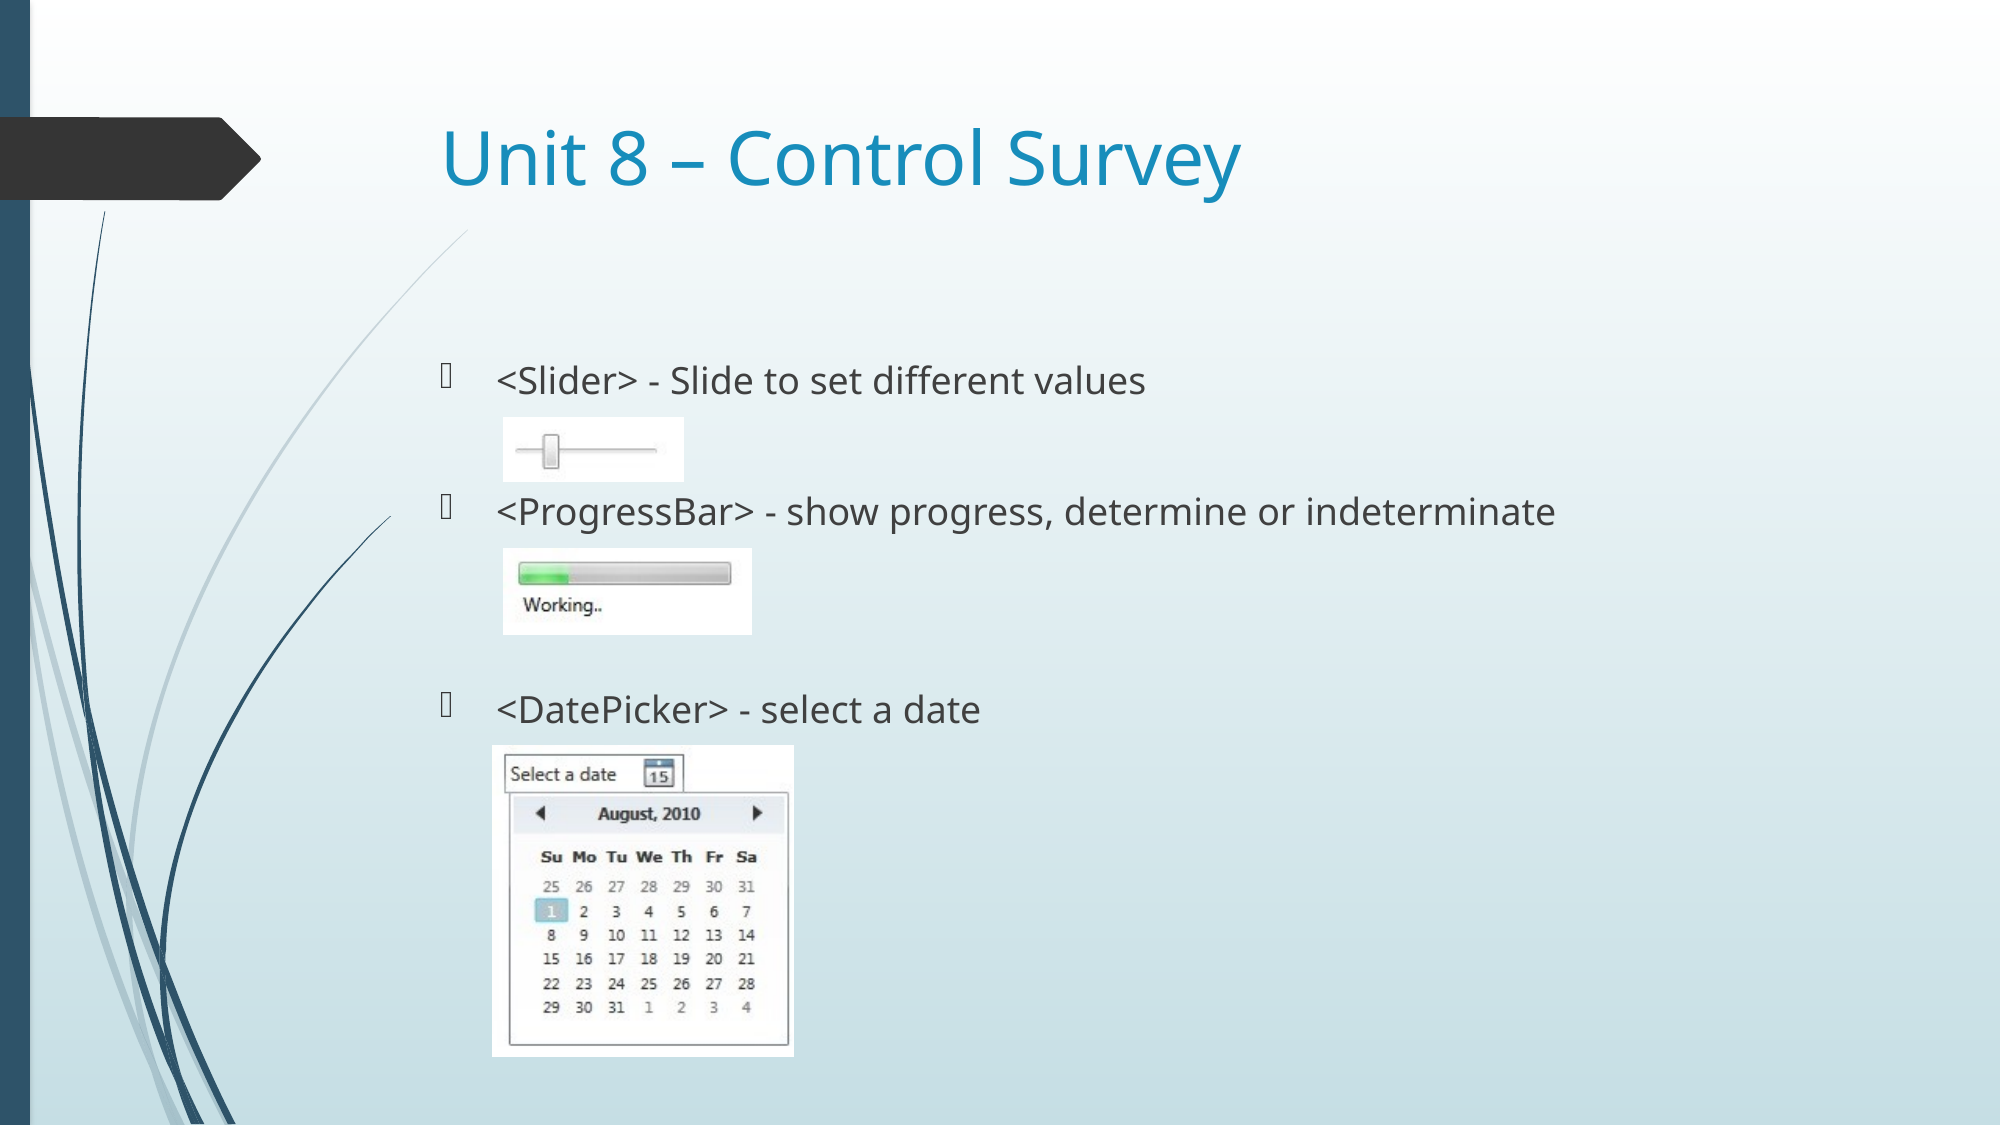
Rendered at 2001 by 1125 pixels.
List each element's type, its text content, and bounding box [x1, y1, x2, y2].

list <Slider> - Slide to set different values <ProgressBar> - show progress, determine or indeterminate <DatePicker> - select a date [424, 349, 1888, 969]
picture [503, 416, 684, 482]
picture [503, 548, 753, 635]
title Unit 8 – Control Survey [425, 102, 1888, 313]
picture [491, 745, 794, 1057]
